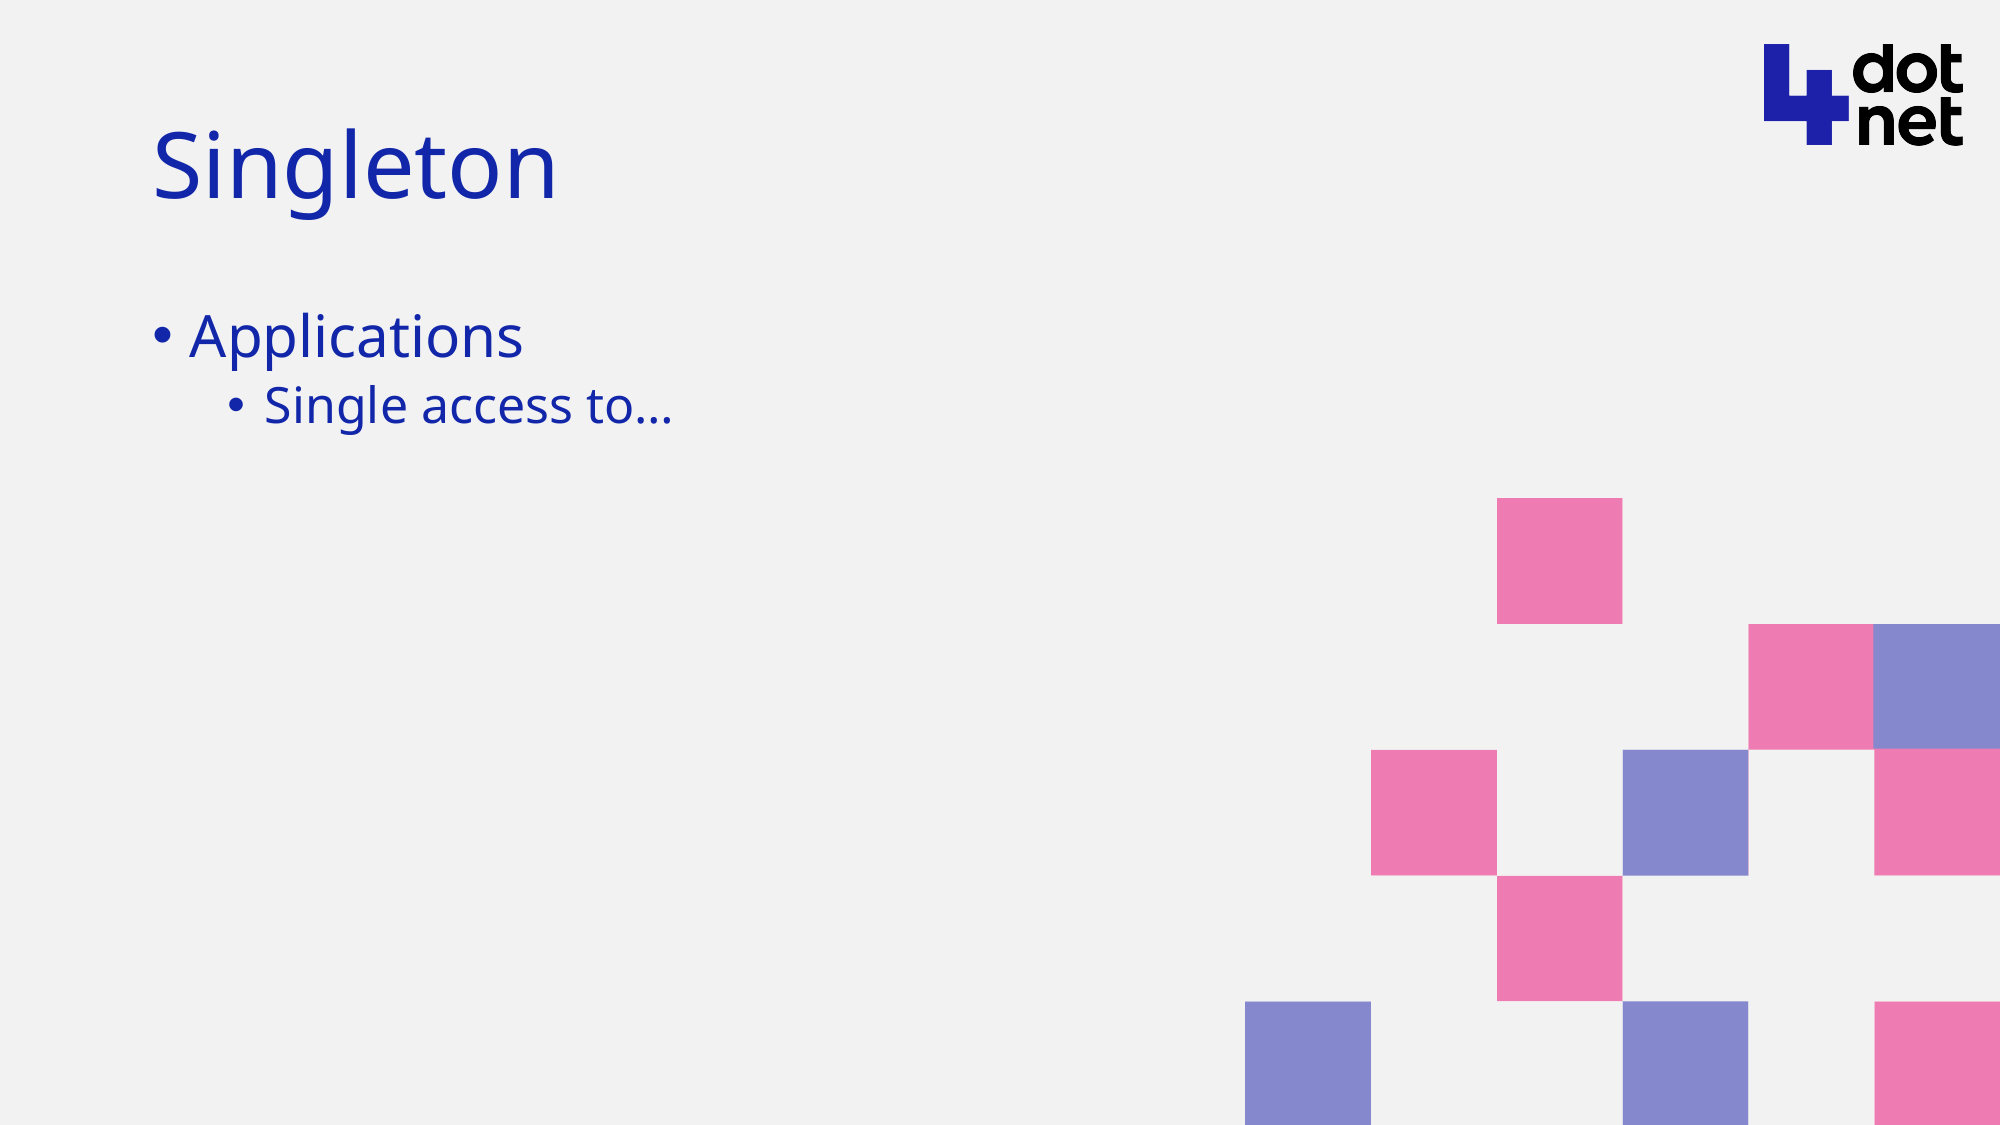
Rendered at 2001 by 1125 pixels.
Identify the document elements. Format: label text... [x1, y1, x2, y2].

list Applications Single access to… [137, 299, 1863, 1014]
picture [1764, 44, 1963, 146]
title Singleton [137, 59, 1863, 278]
